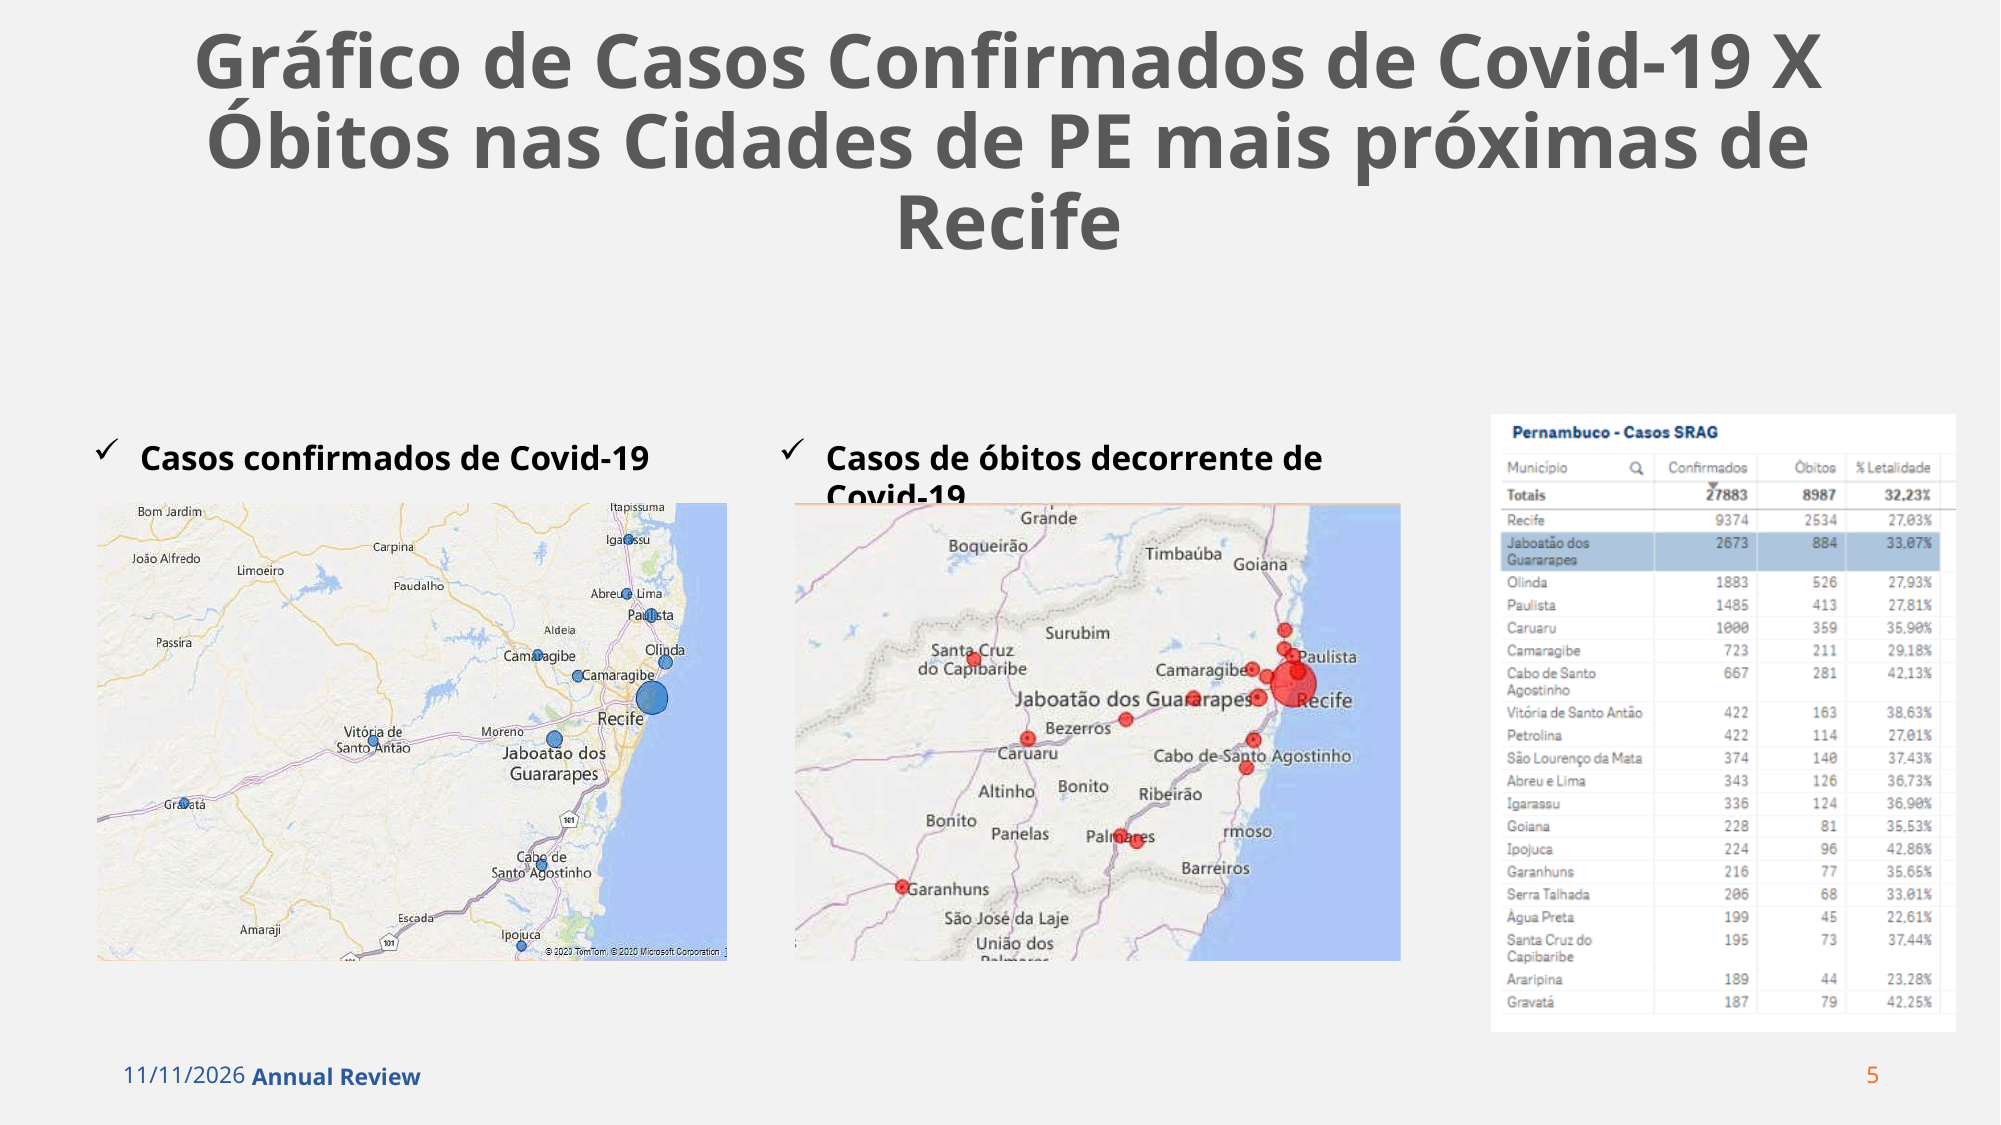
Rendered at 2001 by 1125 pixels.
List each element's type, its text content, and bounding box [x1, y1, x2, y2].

picture [795, 503, 1401, 961]
text_box Casos confirmados de Covid-19 [78, 429, 746, 484]
picture [97, 503, 727, 961]
text_box Casos de óbitos decorrente de Covid-19 [764, 429, 1432, 524]
picture [1491, 414, 1956, 1032]
title Gráfico de Casos Confirmados de Covid-19 X Óbitos nas Cidades de PE mais próximas de Recife [98, 34, 1919, 255]
